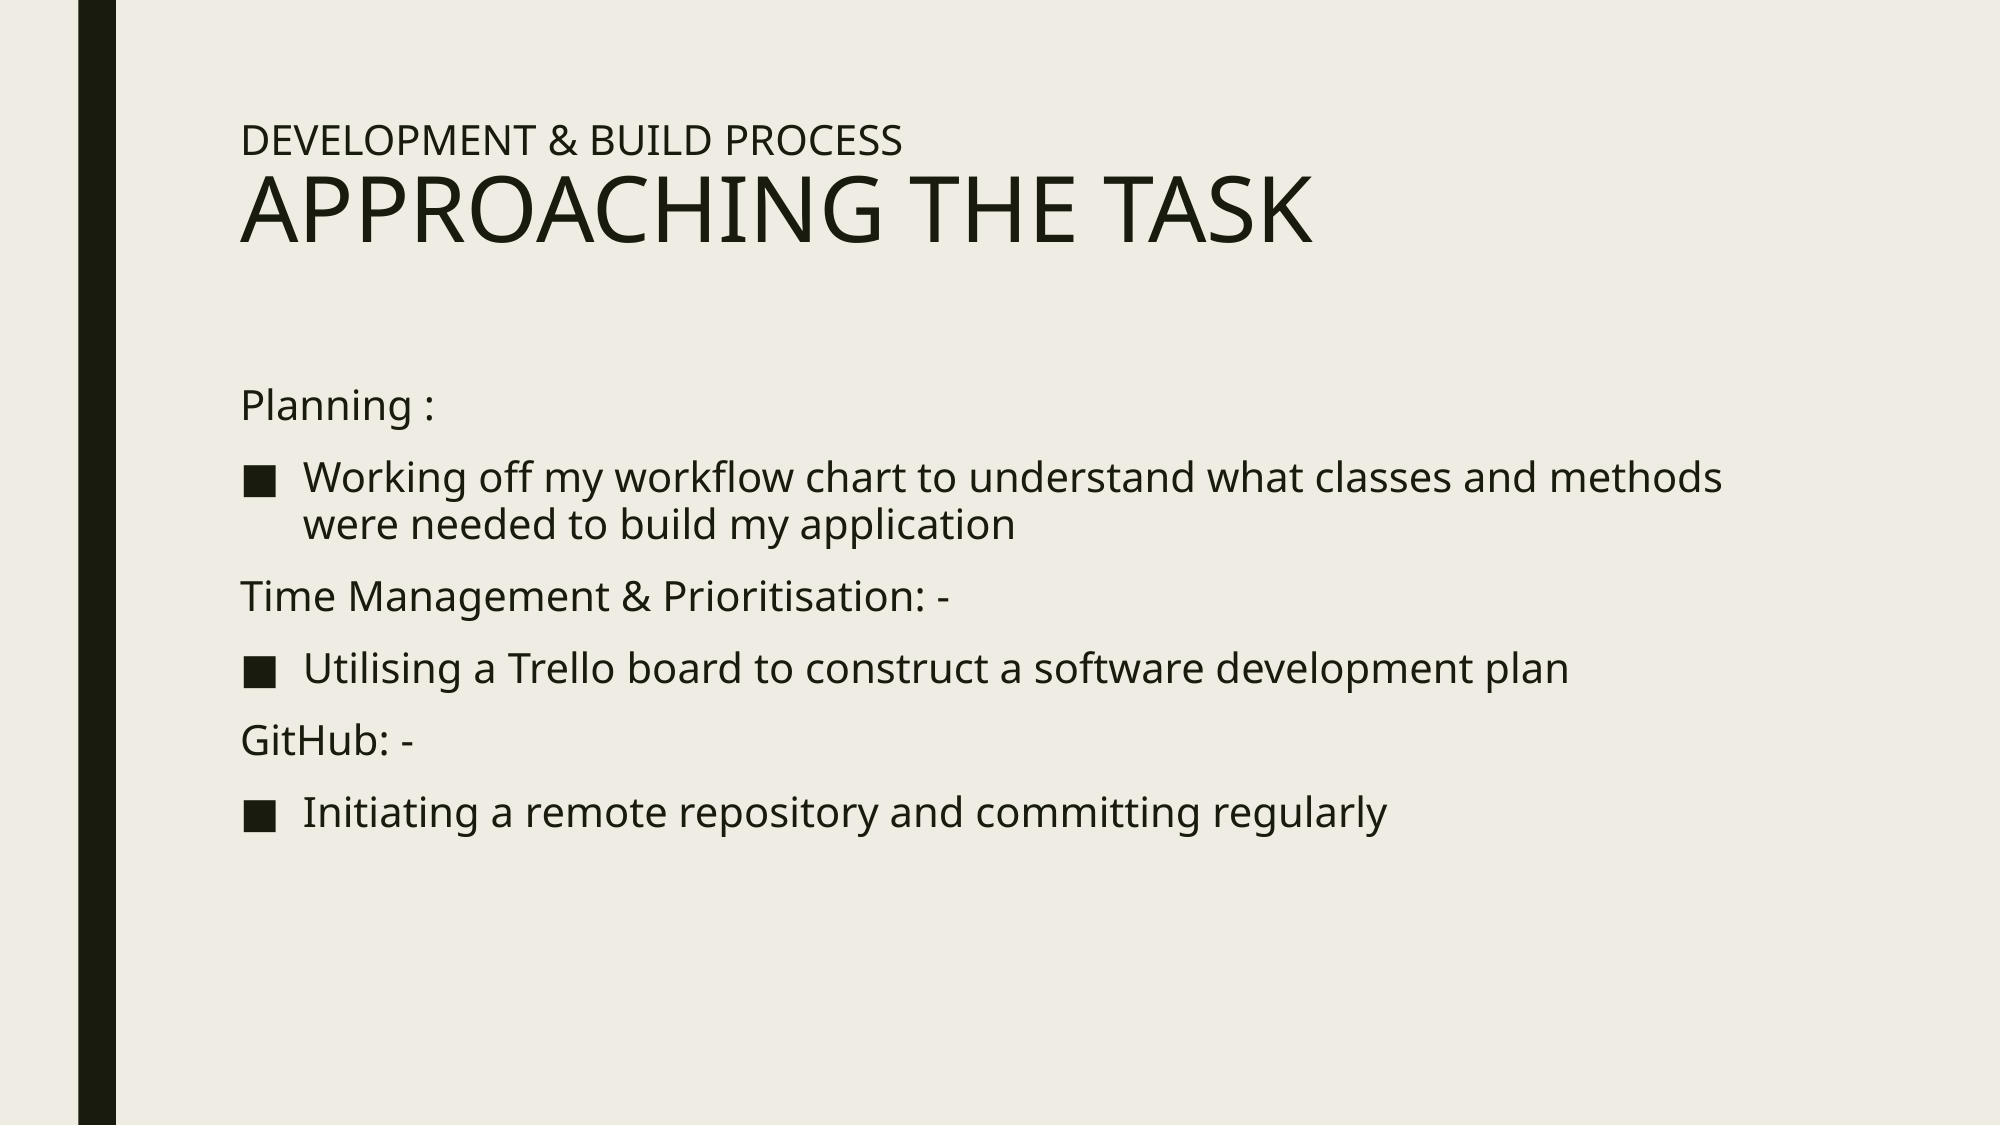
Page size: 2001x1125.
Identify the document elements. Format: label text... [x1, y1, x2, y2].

title DEVELOPMENT & BUILD PROCESS APPROACHING THE TASK [225, 112, 1800, 357]
list Planning : Working off my workflow chart to understand what classes and methods were needed to build my application Time Management & Prioritisation: - Utilising a Trello board to construct a software development plan GitHub: - Initiating a remote repository and committing regularly [225, 375, 1800, 963]
